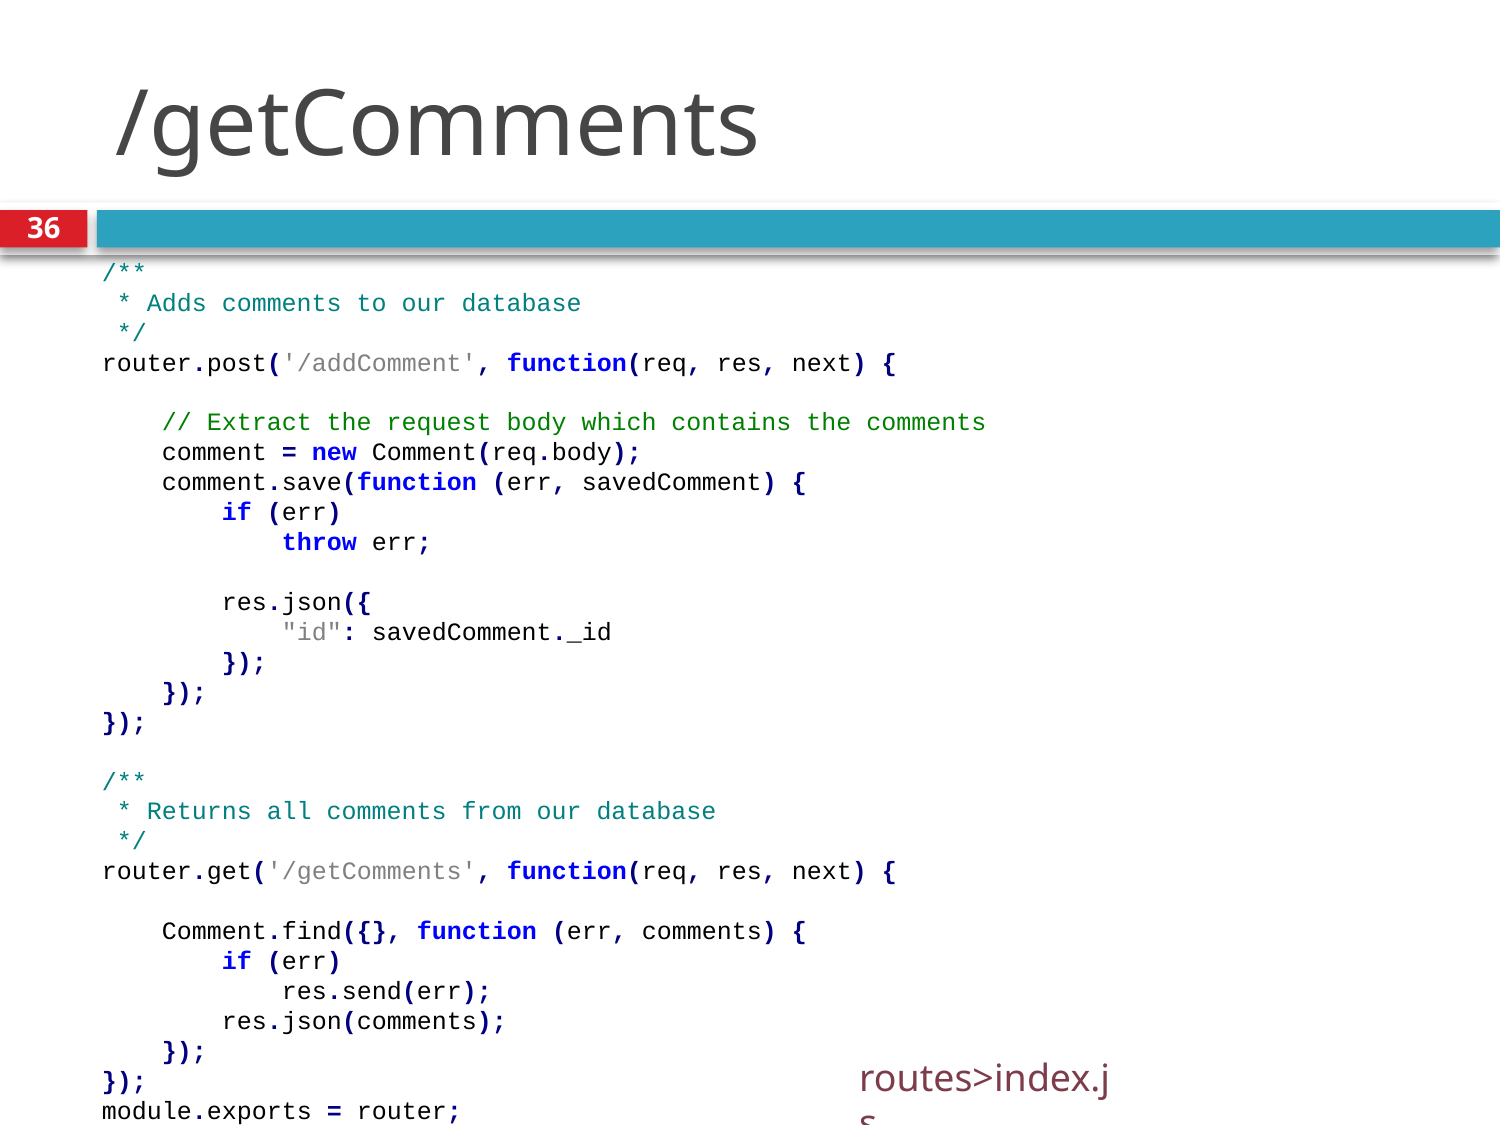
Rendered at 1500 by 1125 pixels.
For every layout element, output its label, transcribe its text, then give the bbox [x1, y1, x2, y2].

slide_number 36 [0, 208, 88, 249]
title /getComments [100, 37, 1438, 200]
text_box /** * Adds comments to our database */ router.post('/addComment', function(req, res, next) { // Extract the request body which contains the comments comment = new Comment(req.body); comment.save(function (err, savedComment) { if (err) throw err; res.json({ "id": savedComment._id }); }); }); /** * Returns all comments from our database */ router.get('/getComments', function(req, res, next) { Comment.find({}, function (err, comments) { if (err) res.send(err); res.json(comments); }); }); module.exports = router; [87, 248, 1315, 1125]
